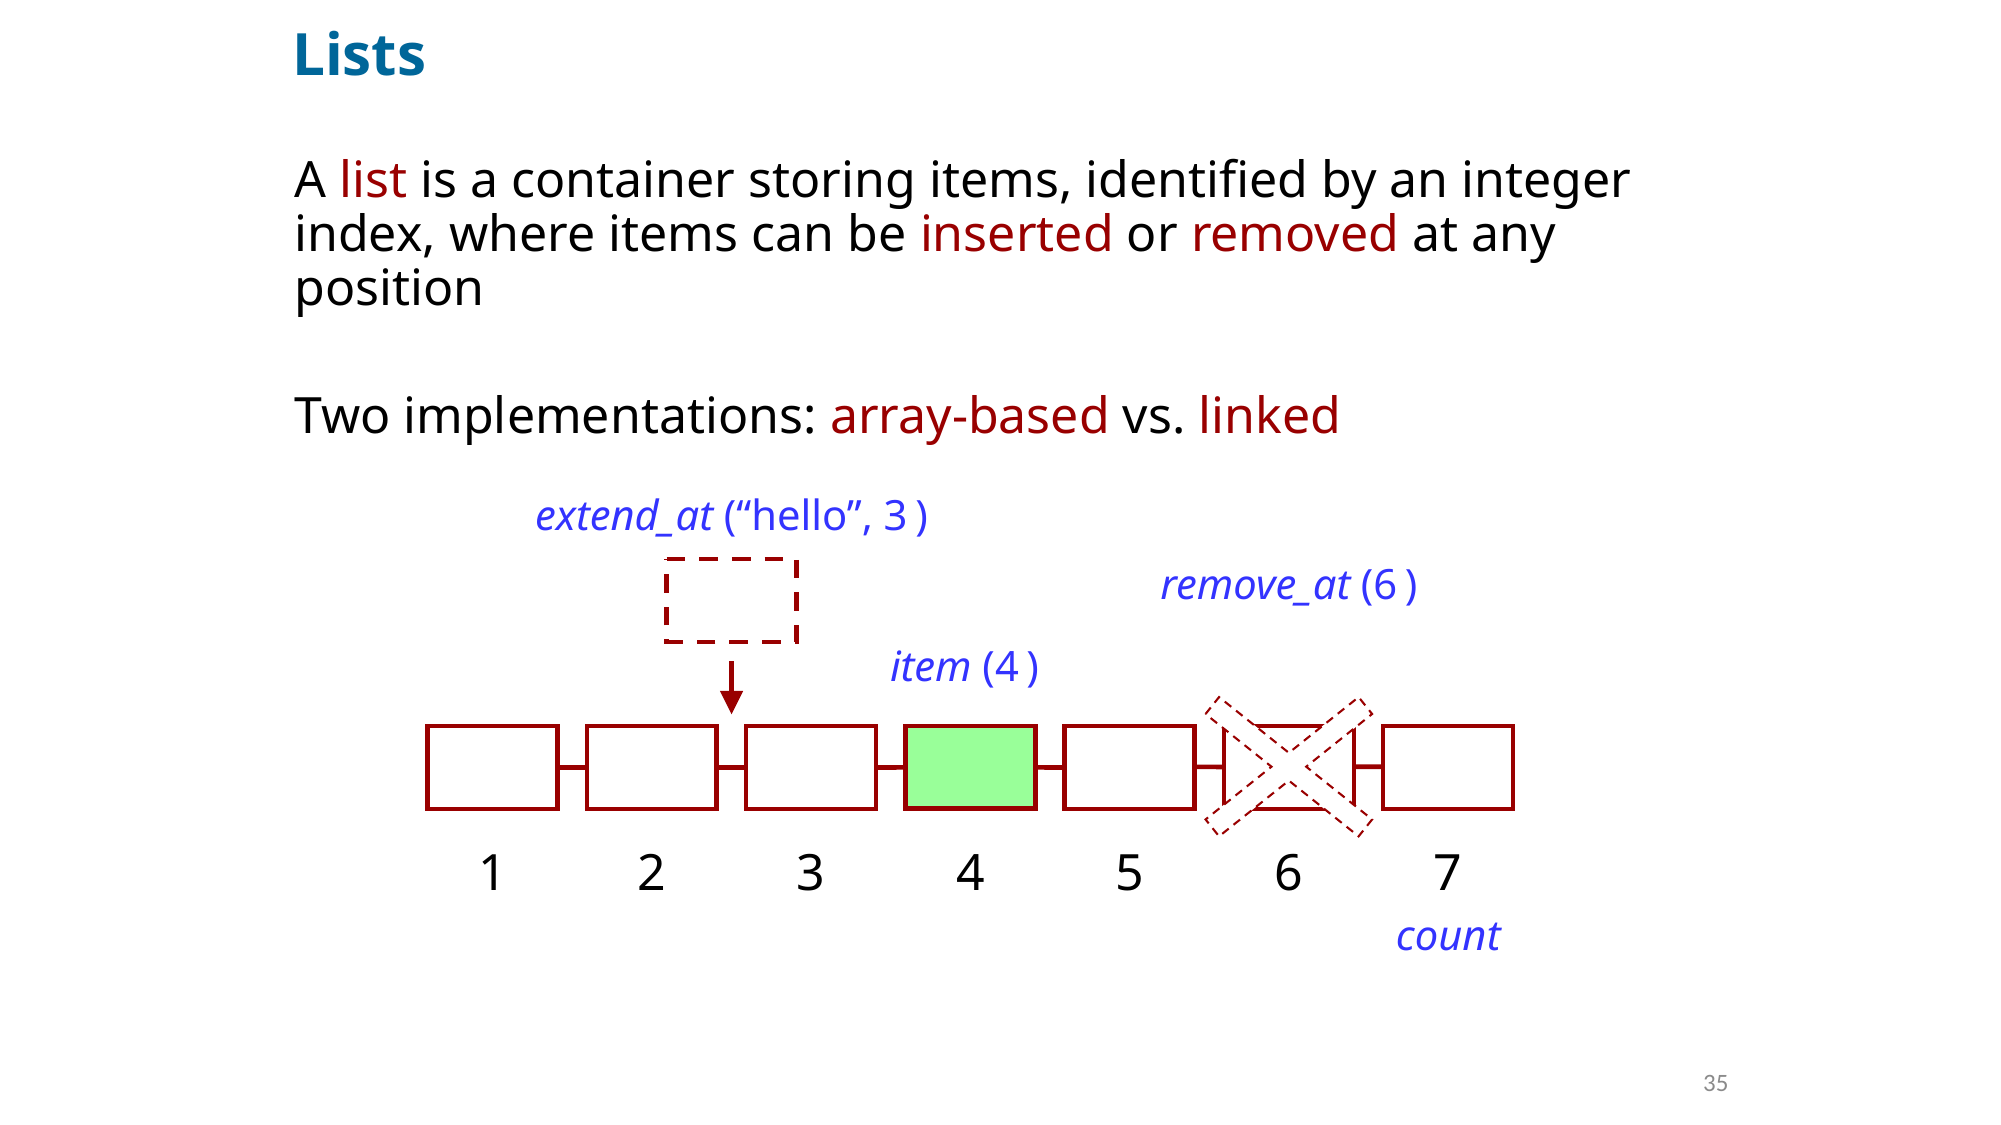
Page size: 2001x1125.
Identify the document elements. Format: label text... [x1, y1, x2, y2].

text_box 7 [1383, 833, 1513, 900]
text_box remove_at (6 ) [1045, 550, 1533, 616]
text_box 5 [1064, 833, 1195, 909]
list A list is a container storing items, identified by an integer index, where items can be inserted or removed at any position Two implementations: array-based vs. linked [279, 146, 1709, 442]
slide_number 35 [1653, 1038, 1744, 1125]
text_box [1308, 730, 1354, 804]
text_box 3 [746, 832, 877, 909]
text_box 4 [905, 832, 1036, 909]
text_box [1255, 782, 1323, 809]
text_box 6 [1223, 832, 1354, 909]
text_box count [1341, 900, 1555, 966]
text_box [905, 725, 1036, 809]
text_box [1064, 726, 1195, 809]
text_box extend_at (“hello”, 3 ) [488, 481, 975, 548]
text_box 2 [586, 832, 717, 909]
text_box [427, 726, 558, 809]
text_box [586, 726, 717, 809]
text_box item (4 ) [858, 631, 1071, 697]
text_box [1223, 729, 1270, 804]
text_box [1383, 726, 1514, 809]
text_box [746, 726, 877, 809]
text_box [1257, 726, 1321, 752]
text_box 1 [427, 832, 558, 909]
title Lists [292, 18, 1638, 94]
text_box [1205, 697, 1373, 837]
text_box [666, 559, 797, 642]
